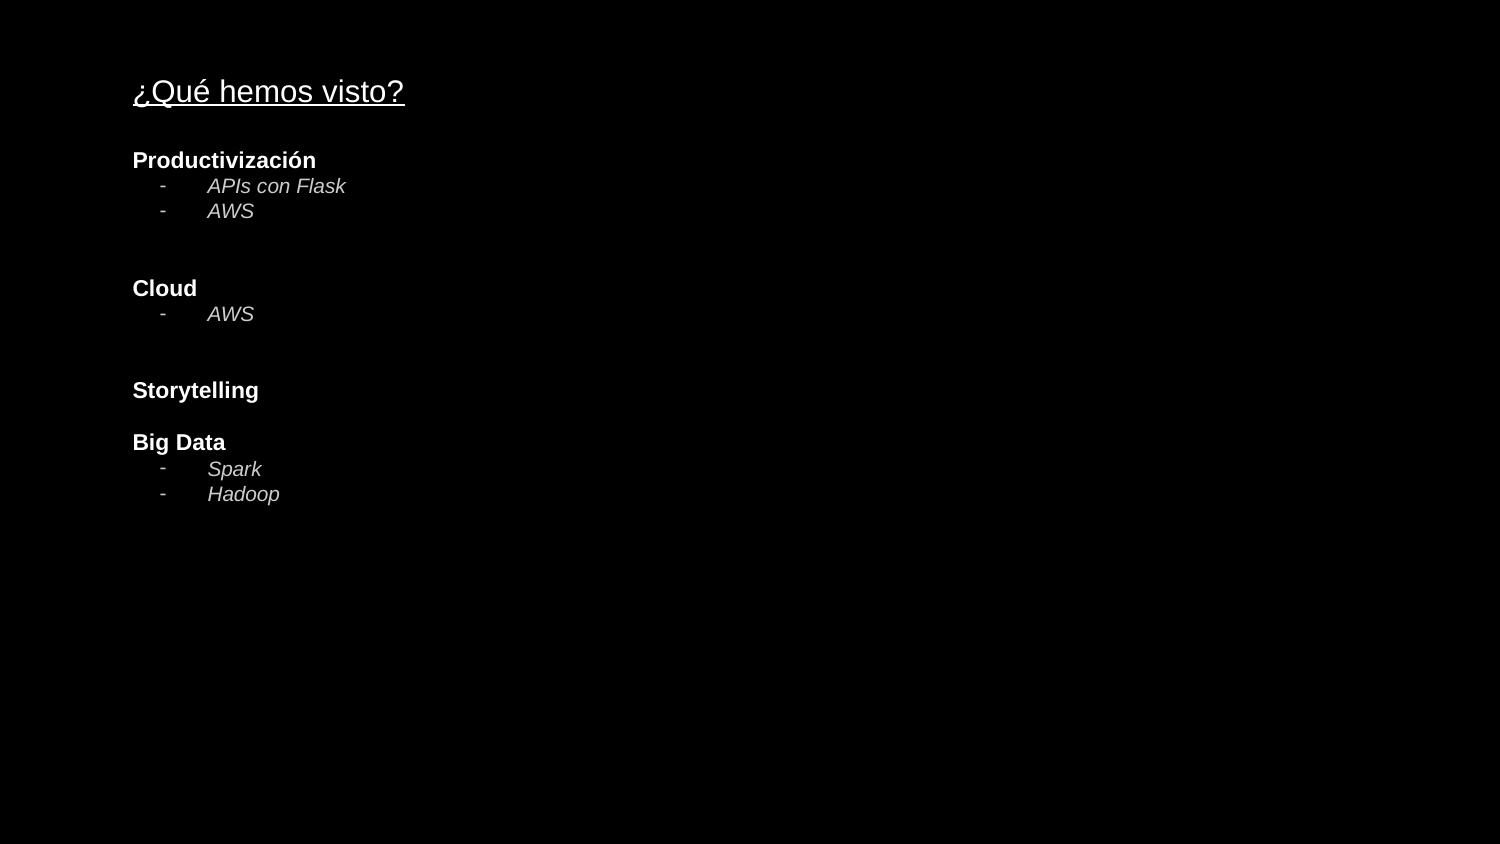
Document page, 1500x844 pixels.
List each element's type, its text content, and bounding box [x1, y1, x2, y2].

text_box ¿Qué hemos visto? Productivización APIs con Flask AWS Cloud AWS Storytelling Big Data Spark Hadoop [117, 55, 714, 807]
